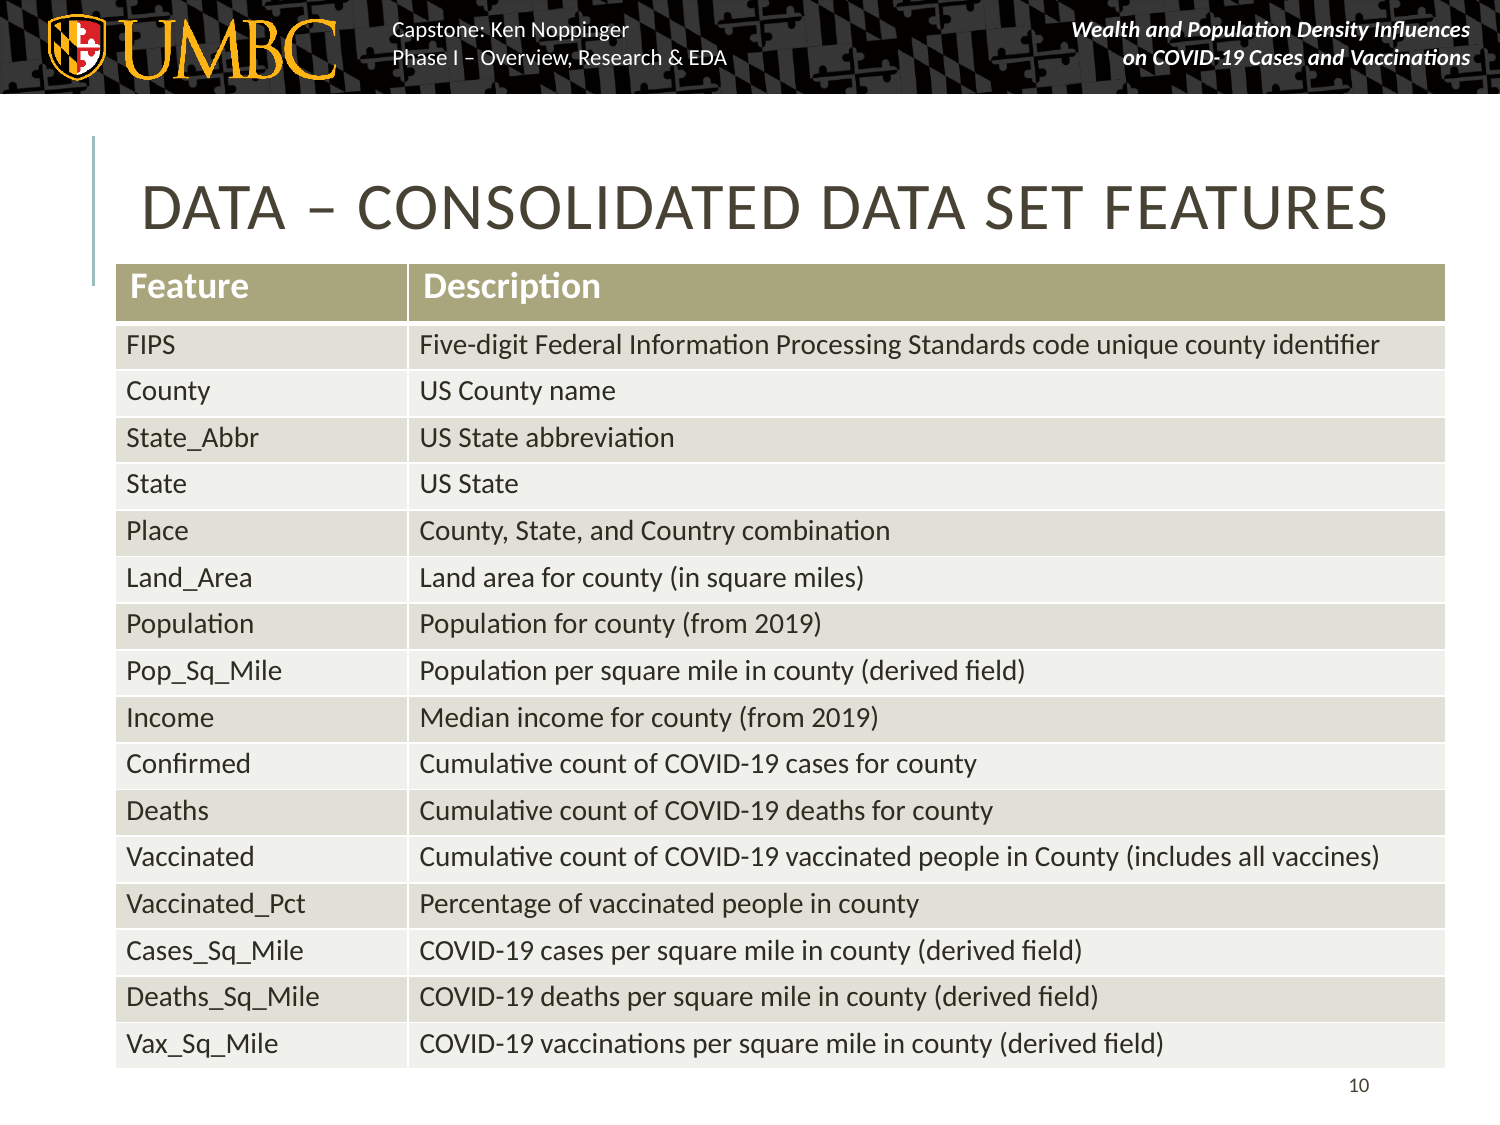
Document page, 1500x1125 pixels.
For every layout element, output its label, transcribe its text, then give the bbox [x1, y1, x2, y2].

table_cell Population for county (from 2019) [409, 604, 1445, 649]
table_cell State_Abbr [116, 418, 407, 462]
table_cell Income [116, 697, 407, 742]
table_cell US State abbreviation [409, 418, 1445, 462]
picture [0, 0, 1500, 94]
table_cell COVID-19 cases per square mile in county (derived field) [409, 930, 1445, 975]
table_header Feature [116, 264, 407, 321]
table_cell Confirmed [116, 744, 407, 789]
table_cell FIPS [116, 326, 407, 369]
table_cell Place [116, 511, 407, 556]
table_cell Land area for county (in square miles) [409, 557, 1445, 602]
table_cell Pop_Sq_Mile [116, 651, 407, 695]
table_cell Vaccinated [116, 837, 407, 882]
table_cell Five-digit Federal Information Processing Standards code unique county identifier [409, 326, 1445, 369]
table_cell Cumulative count of COVID-19 cases for county [409, 744, 1445, 789]
table_cell State [116, 464, 407, 509]
table_cell Percentage of vaccinated people in county [409, 884, 1445, 928]
table_cell Vax_Sq_Mile [116, 1023, 407, 1068]
table_cell Cumulative count of COVID-19 deaths for county [409, 790, 1445, 835]
table_cell Vaccinated_Pct [116, 884, 407, 928]
table_cell County [116, 371, 407, 416]
table_cell US State [409, 464, 1445, 509]
title Data – Consolidated data set Features [126, 135, 1424, 262]
table_cell Land_Area [116, 557, 407, 602]
table_cell COVID-19 vaccinations per square mile in county (derived field) [409, 1023, 1445, 1068]
table_cell Cumulative count of COVID-19 vaccinated people in County (includes all vaccines) [409, 837, 1445, 882]
table_cell Cases_Sq_Mile [116, 930, 407, 975]
table_cell COVID-19 deaths per square mile in county (derived field) [409, 977, 1445, 1022]
table_cell US County name [409, 371, 1445, 416]
table_cell Deaths_Sq_Mile [116, 977, 407, 1022]
table_cell County, State, and Country combination [409, 511, 1445, 556]
table_cell Population [116, 604, 407, 649]
table_cell Deaths [116, 790, 407, 835]
table_cell Population per square mile in county (derived field) [409, 651, 1445, 695]
table_cell Median income for county (from 2019) [409, 697, 1445, 742]
slide_number 10 [1333, 1061, 1454, 1107]
table_header Description [409, 264, 1445, 321]
